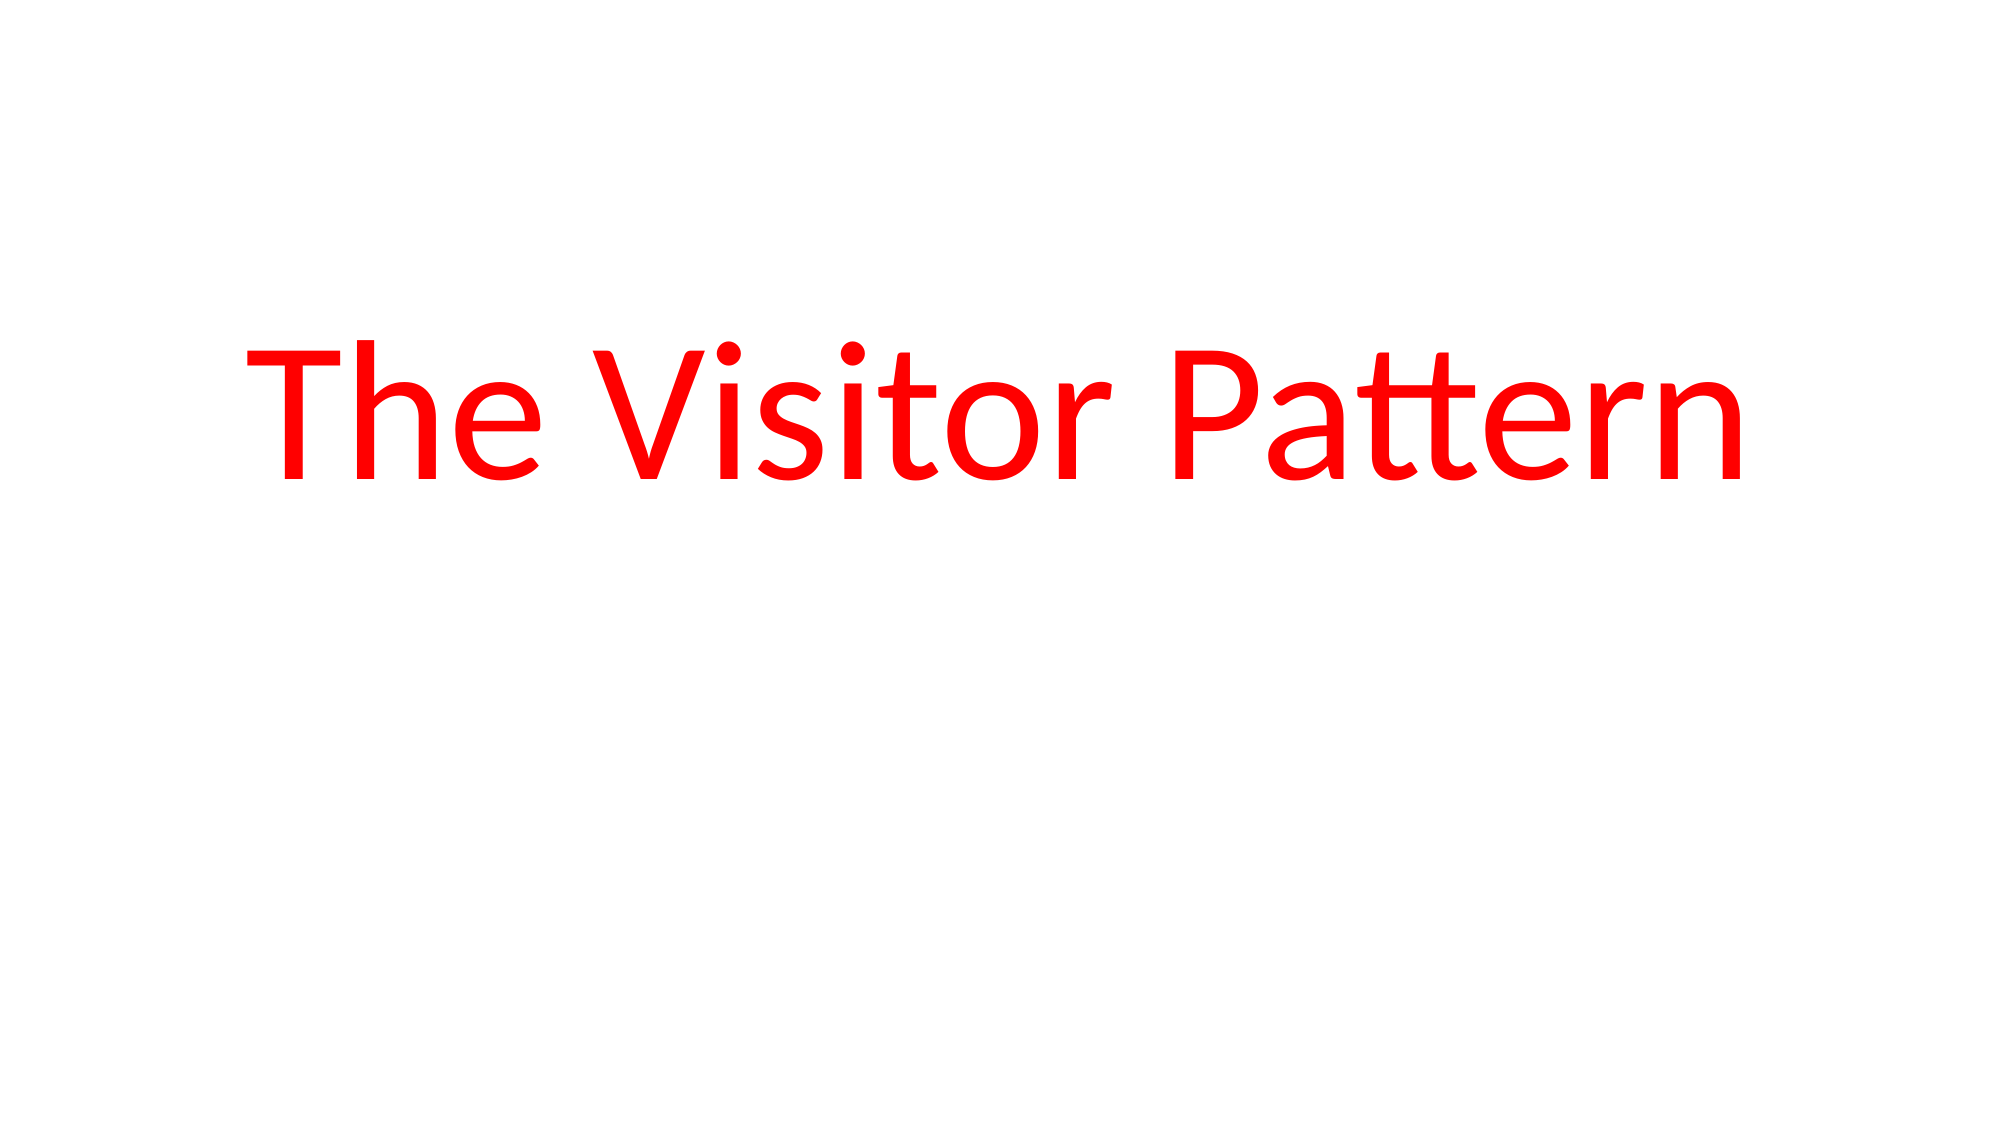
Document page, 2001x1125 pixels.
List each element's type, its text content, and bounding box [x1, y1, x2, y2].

list The Visitor Pattern [137, 299, 1863, 1014]
